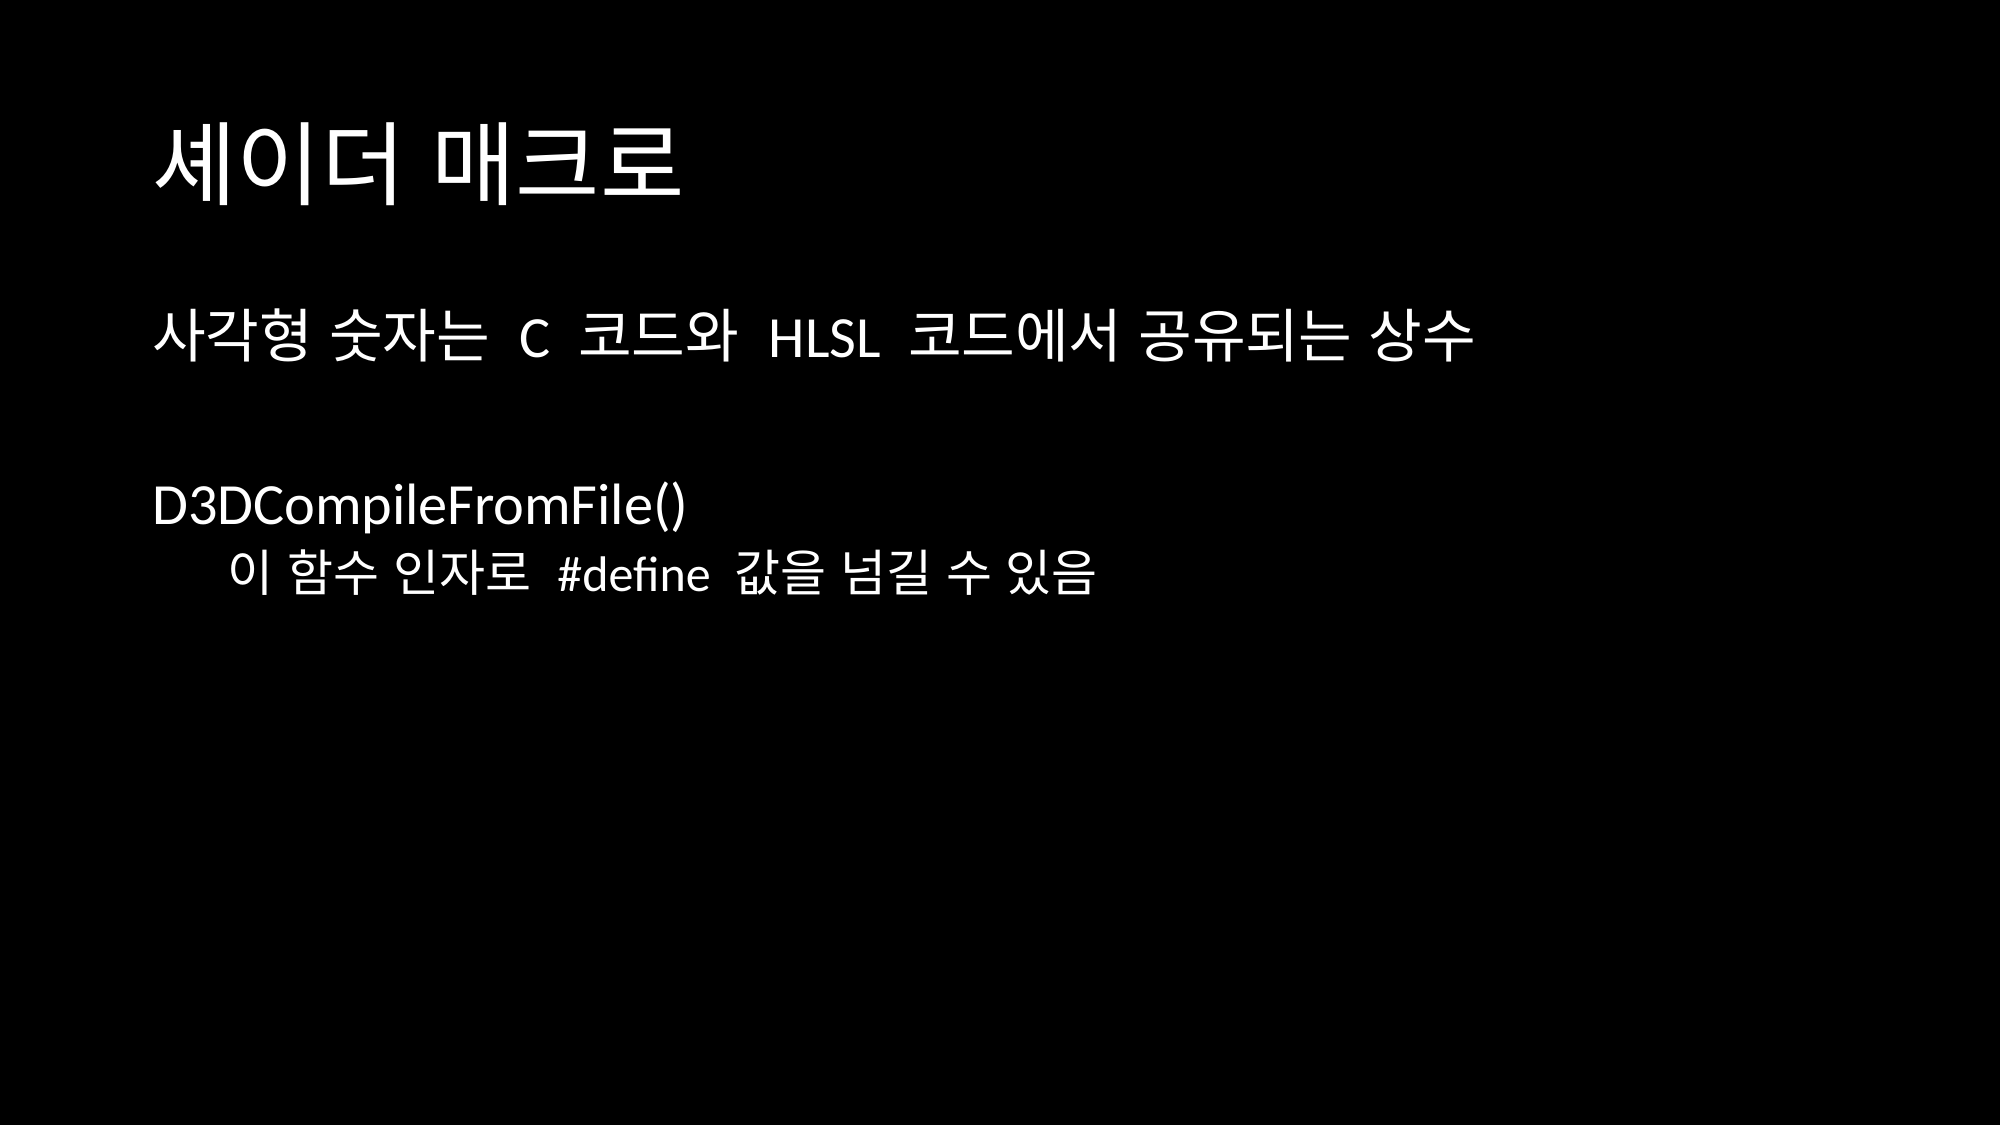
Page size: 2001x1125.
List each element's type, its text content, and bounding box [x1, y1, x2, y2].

list 사각형 숫자는 C 코드와 HLSL 코드에서 공유되는 상수 D3DCompileFromFile() 이 함수 인자로 #define 값을 넘길 수 있음 [137, 299, 1863, 1014]
title 셰이더 매크로 [137, 59, 1863, 278]
